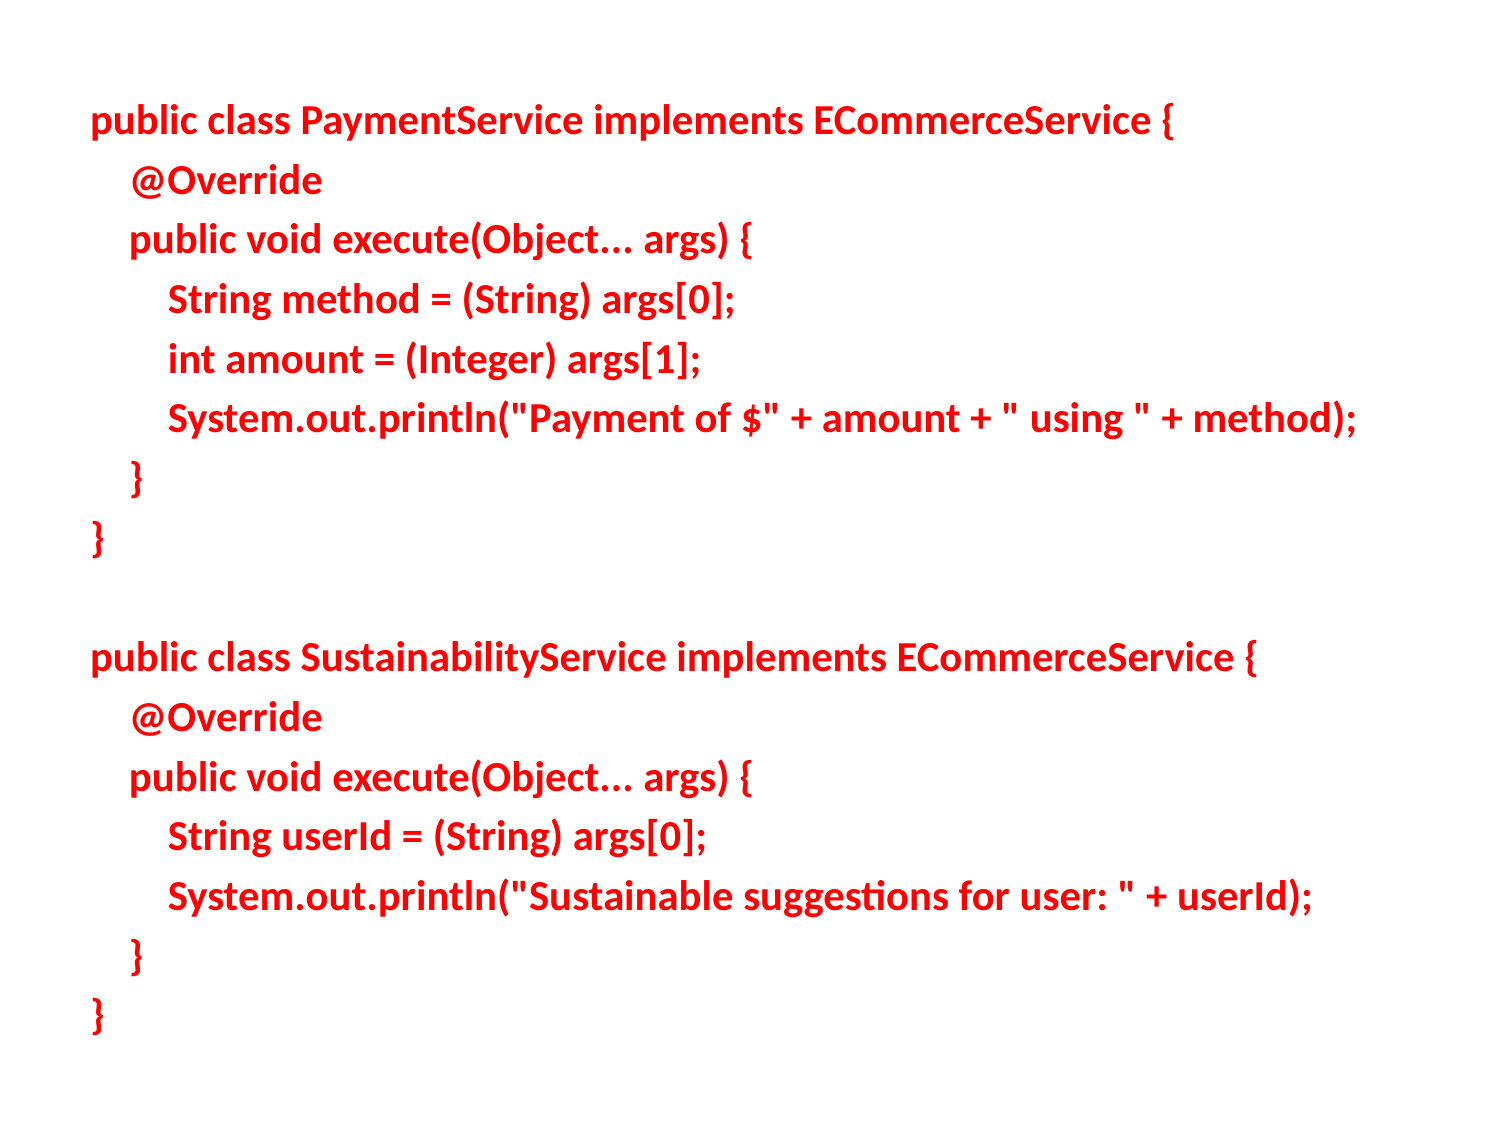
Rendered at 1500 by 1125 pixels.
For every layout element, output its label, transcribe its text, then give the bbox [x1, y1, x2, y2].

list public class PaymentService implements ECommerceService { @Override public void execute(Object... args) { String method = (String) args[0]; int amount = (Integer) args[1]; System.out.println("Payment of $" + amount + " using " + method); } } public class SustainabilityService implements ECommerceService { @Override public void execute(Object... args) { String userId = (String) args[0]; System.out.println("Sustainable suggestions for user: " + userId); } } [75, 84, 1425, 1056]
